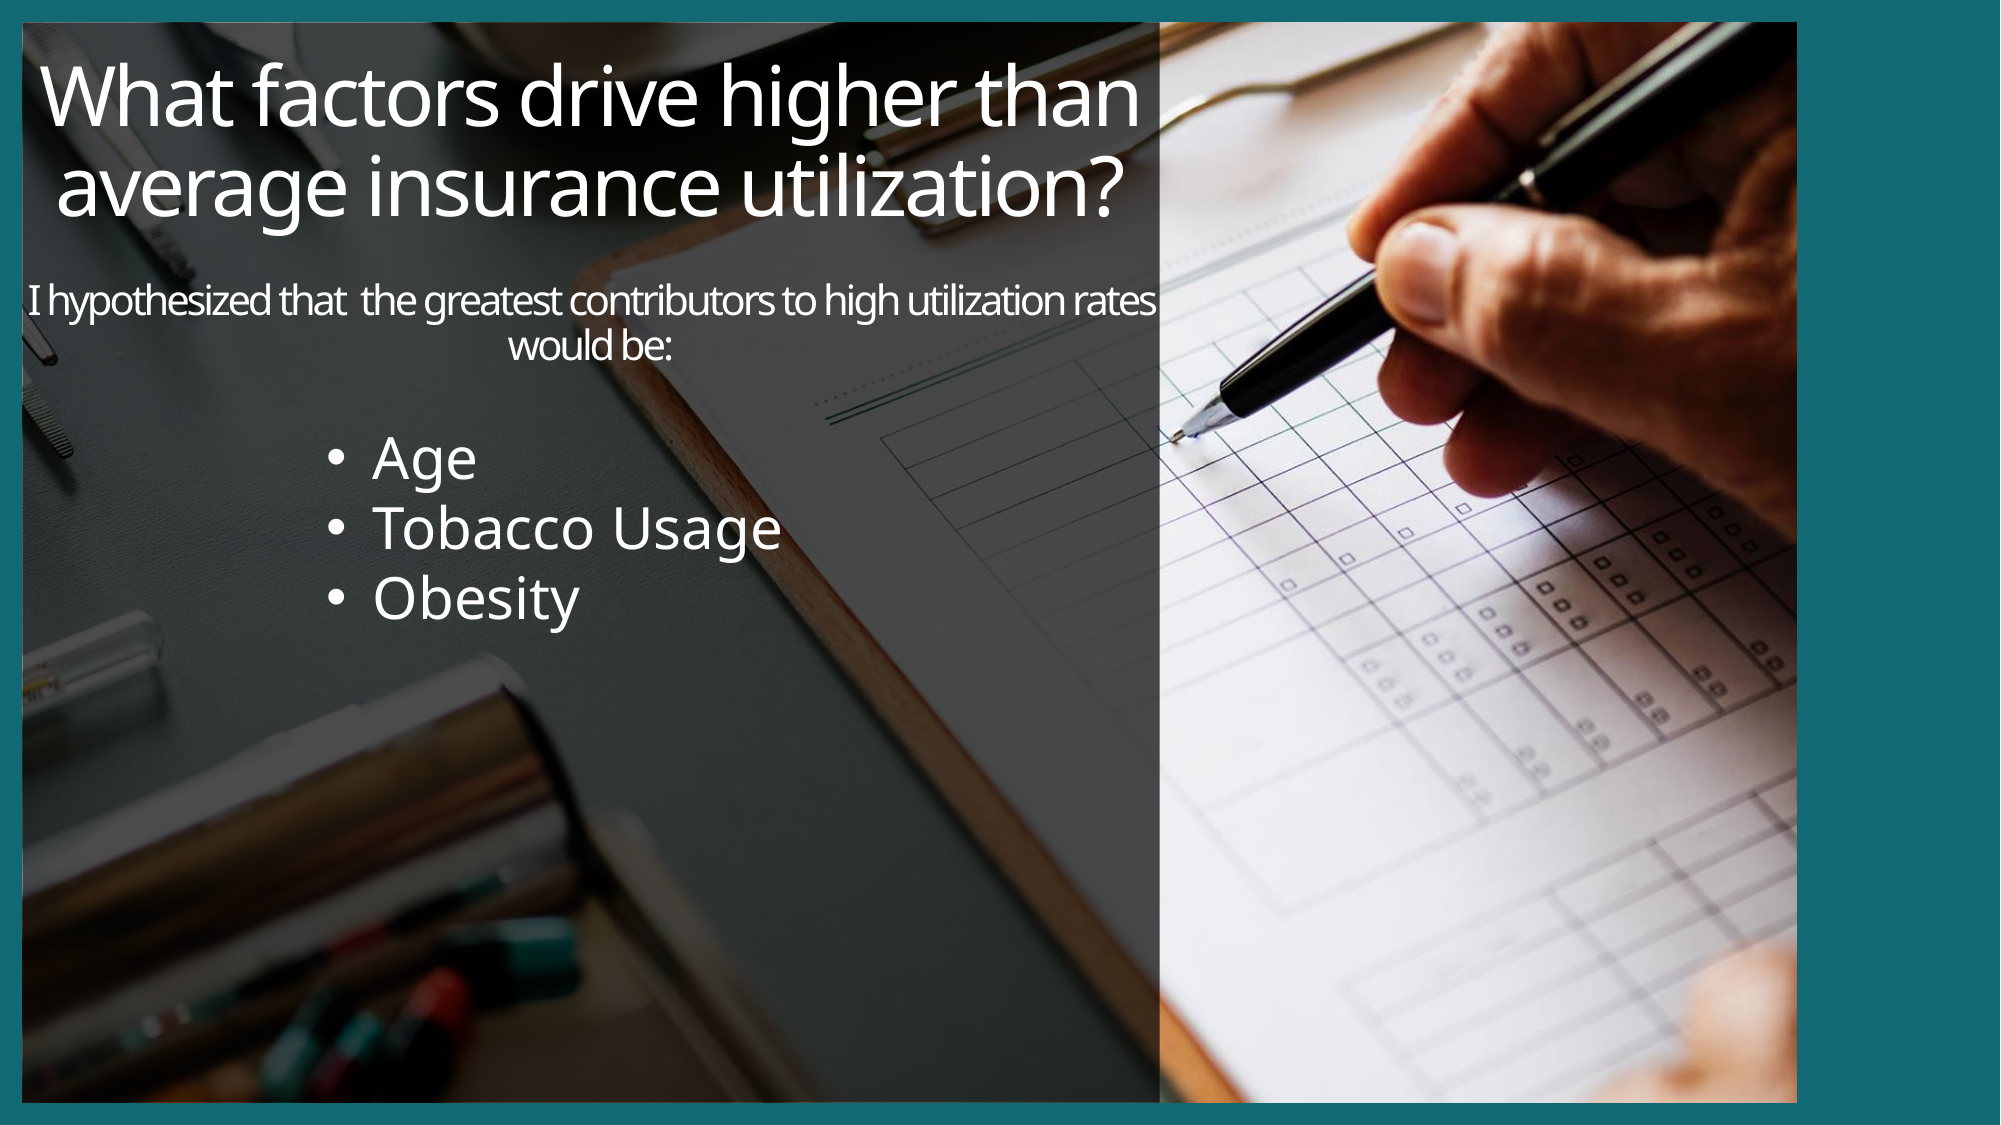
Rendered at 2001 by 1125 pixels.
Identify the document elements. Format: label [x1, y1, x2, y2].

picture [22, 22, 1797, 1103]
